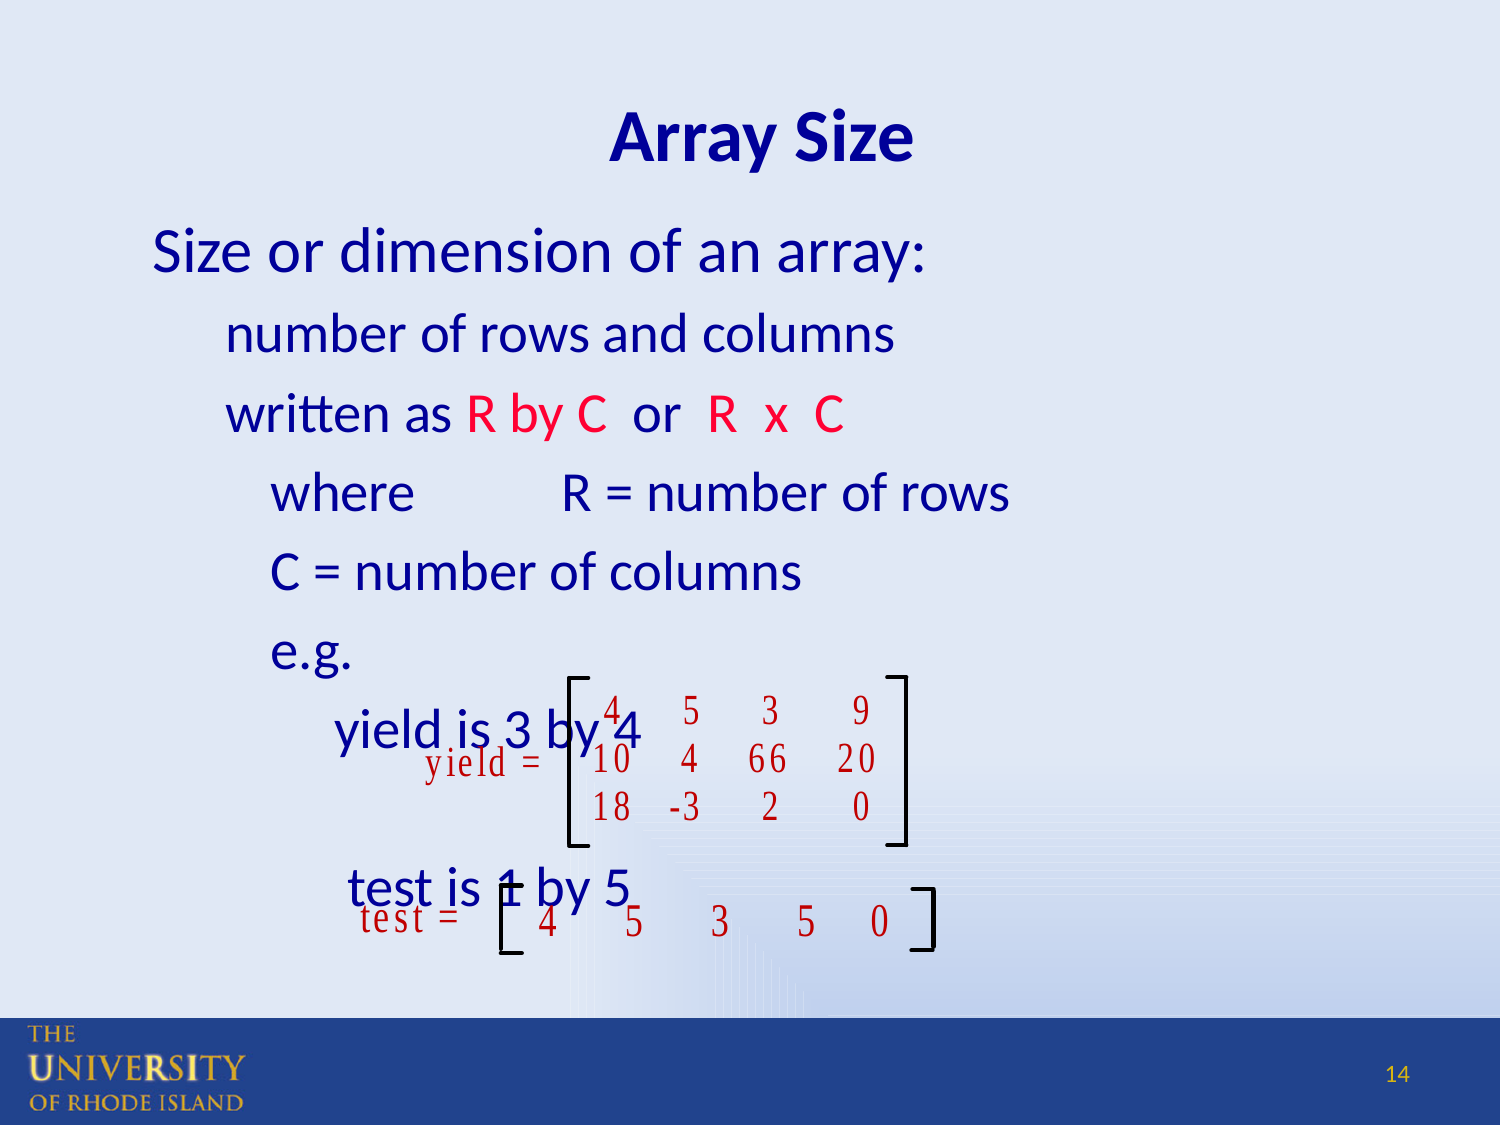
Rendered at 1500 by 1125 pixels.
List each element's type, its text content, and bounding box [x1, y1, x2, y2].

picture [0, 1018, 1500, 1125]
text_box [424, 674, 909, 849]
title Array Size [87, 37, 1438, 225]
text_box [337, 874, 986, 963]
text_box Size or dimension of an array: number of rows and columns written as R by C or R x C where R = number of rows C = number of columns e.g. yield is 3 by 4 test is 1 by 5 [137, 200, 1400, 1049]
